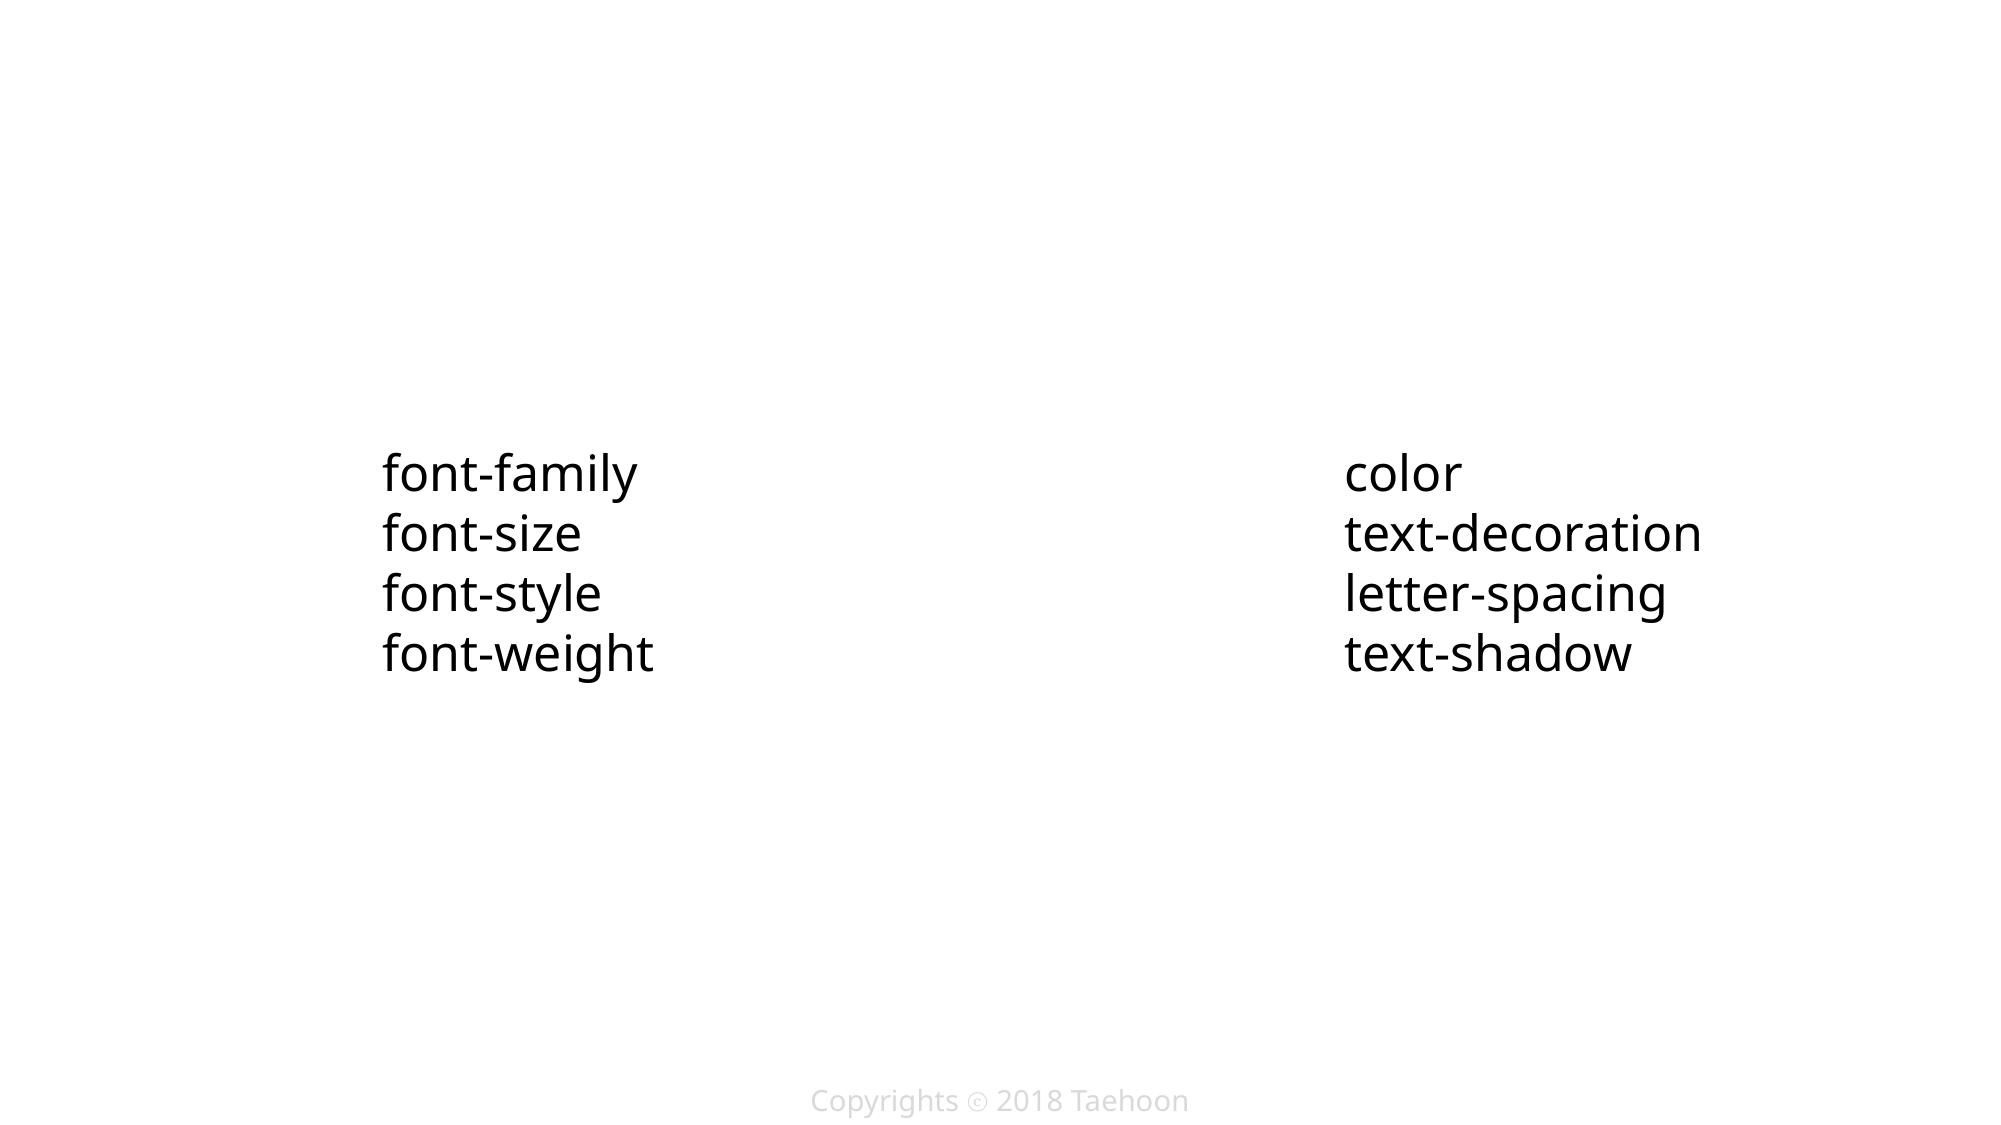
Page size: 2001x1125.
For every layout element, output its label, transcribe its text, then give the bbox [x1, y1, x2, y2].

text_box font-family font-size font-style font-weight [367, 433, 670, 689]
text_box color text-decoration letter-spacing text-shadow [1329, 433, 1719, 689]
text_box Copyrights ⓒ 2018 Taehoon [795, 1074, 1205, 1125]
